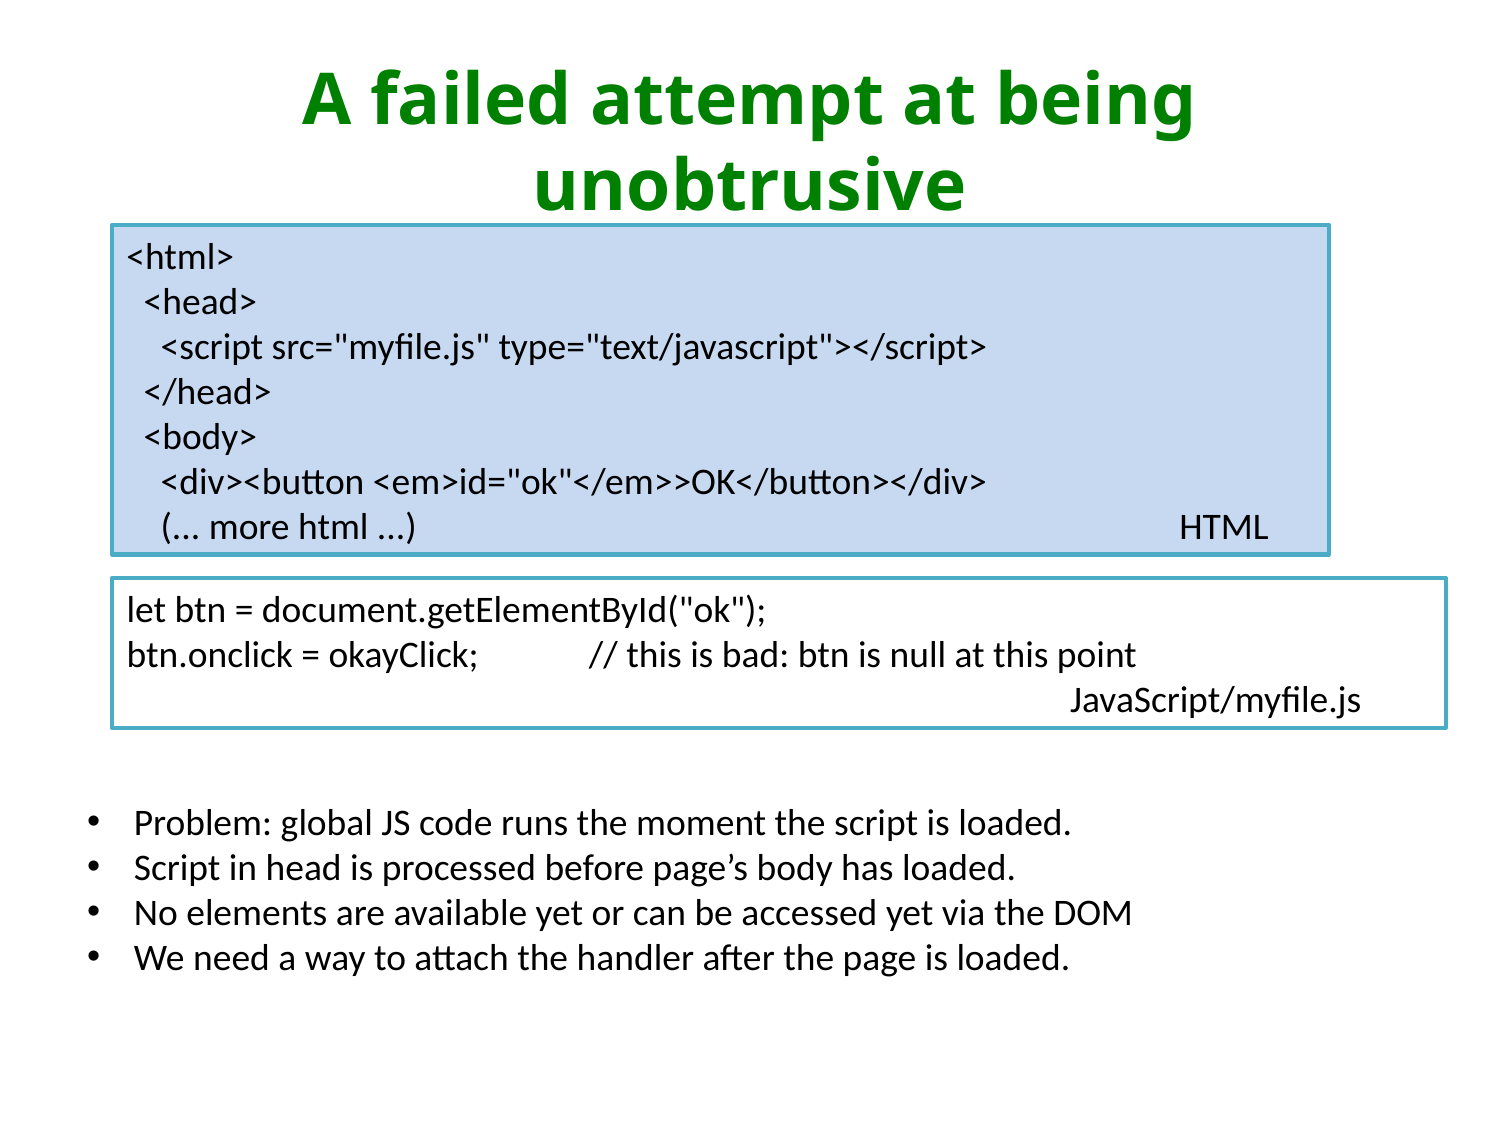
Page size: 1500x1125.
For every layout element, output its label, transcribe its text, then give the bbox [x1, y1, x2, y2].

title A failed attempt at being unobtrusive [75, 45, 1425, 233]
text_box Problem: global JS code runs the moment the script is loaded. Script in head is processed before page’s body has loaded. No elements are available yet or can be accessed yet via the DOM We need a way to attach the handler after the page is loaded. [72, 790, 1310, 986]
text_box <html> <head> <script src="myfile.js" type="text/javascript"></script> </head> <body> <div><button <em>id="ok"</em>>OK</button></div> (... more html ...) HTML [110, 223, 1331, 557]
text_box let btn = document.getElementById("ok"); btn.onclick = okayClick; // this is bad: btn is null at this point JavaScript/myfile.js [110, 576, 1448, 730]
